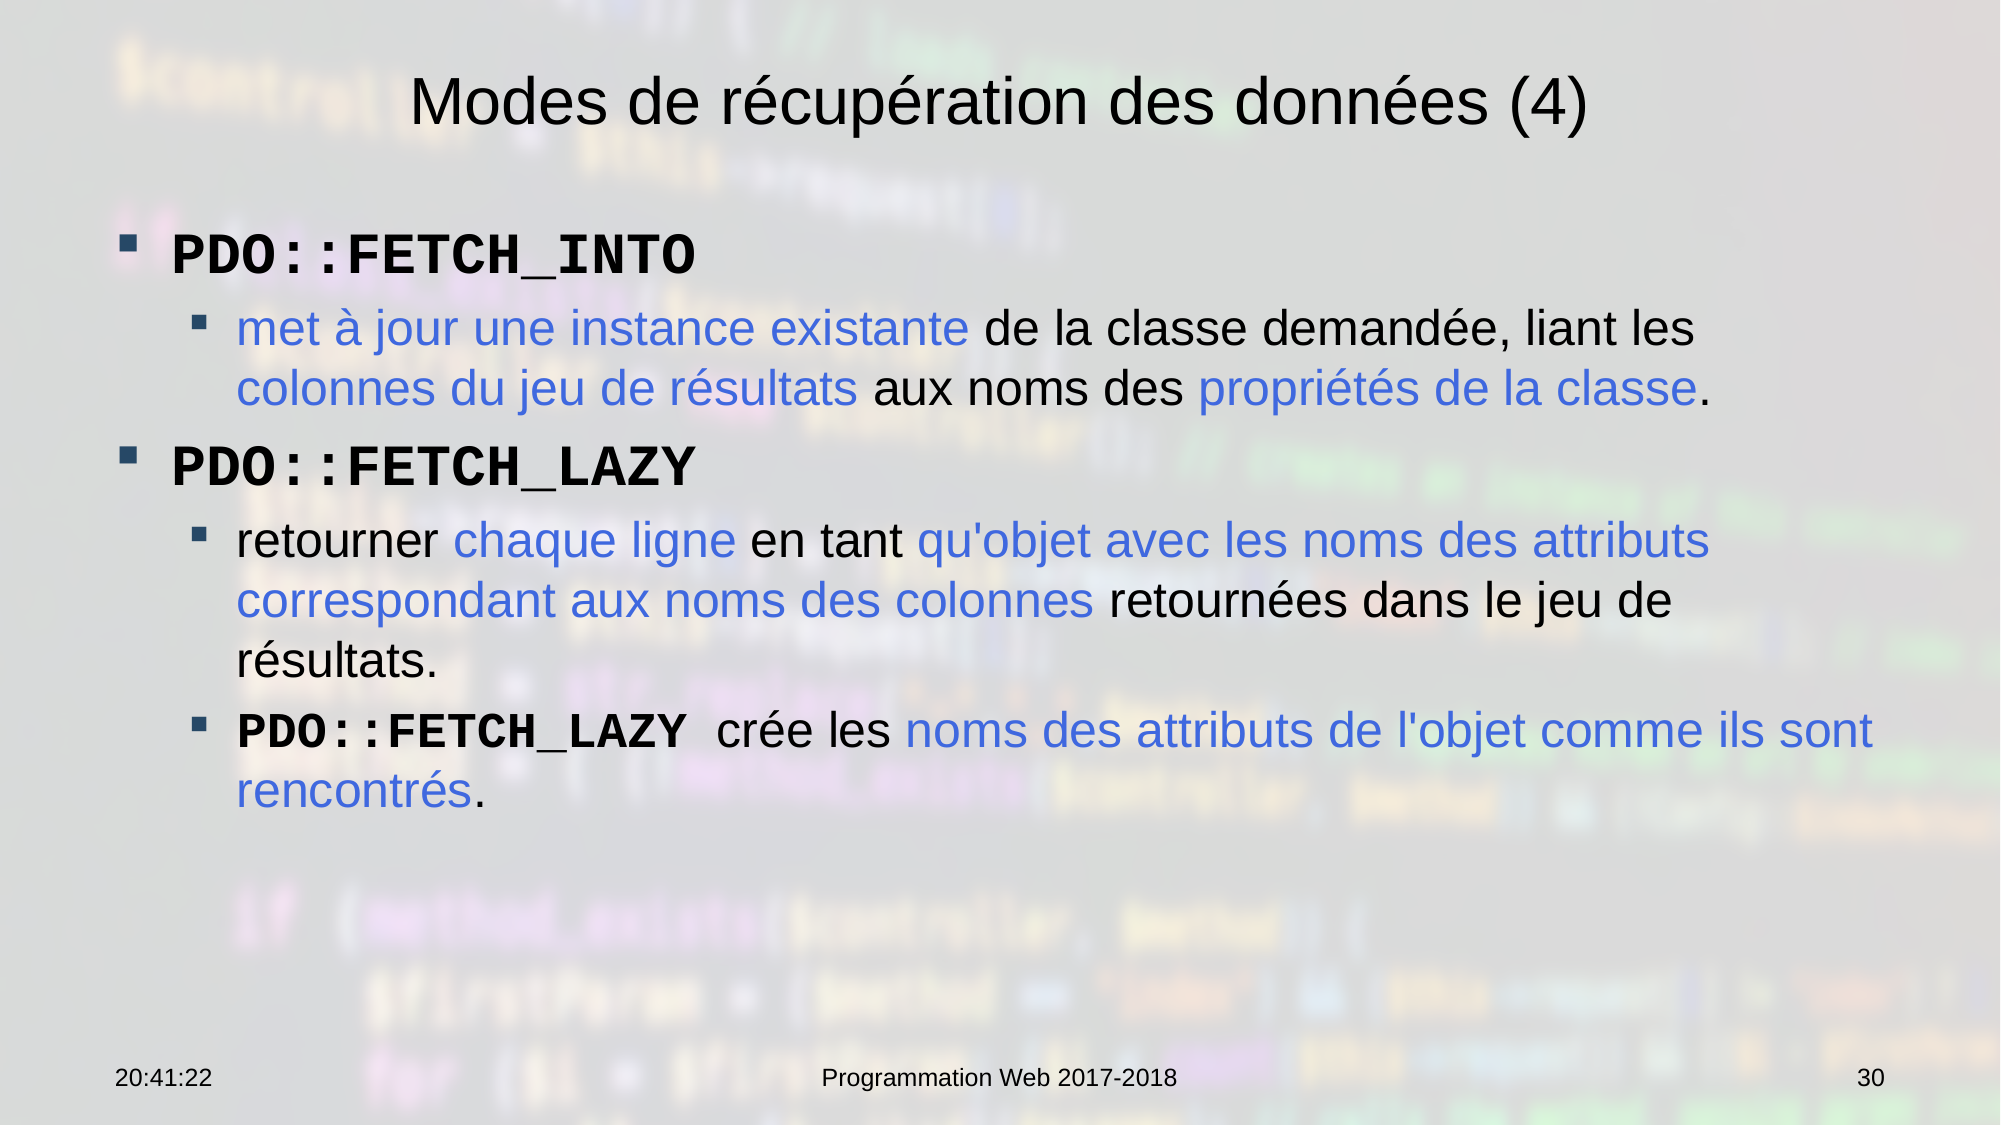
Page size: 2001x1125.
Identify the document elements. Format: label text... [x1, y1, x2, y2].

slide_number 30 [1433, 1058, 1901, 1100]
list PDO::FETCH_INTO met à jour une instance existante de la classe demandée, liant les colonnes du jeu de résultats aux noms des propriétés de la classe. PDO::FETCH_LAZY retourner chaque ligne en tant qu'objet avec les noms des attributs correspondant aux noms des colonnes retournées dans le jeu de résultats. PDO::FETCH_LAZY crée les noms des attributs de l'objet comme ils sont rencontrés. [99, 207, 1901, 1036]
footer Programmation Web 2017-2018 [683, 1058, 1317, 1100]
picture [0, 0, 2001, 1125]
title Modes de récupération des données (4) [324, 44, 1676, 152]
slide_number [99, 1058, 567, 1100]
